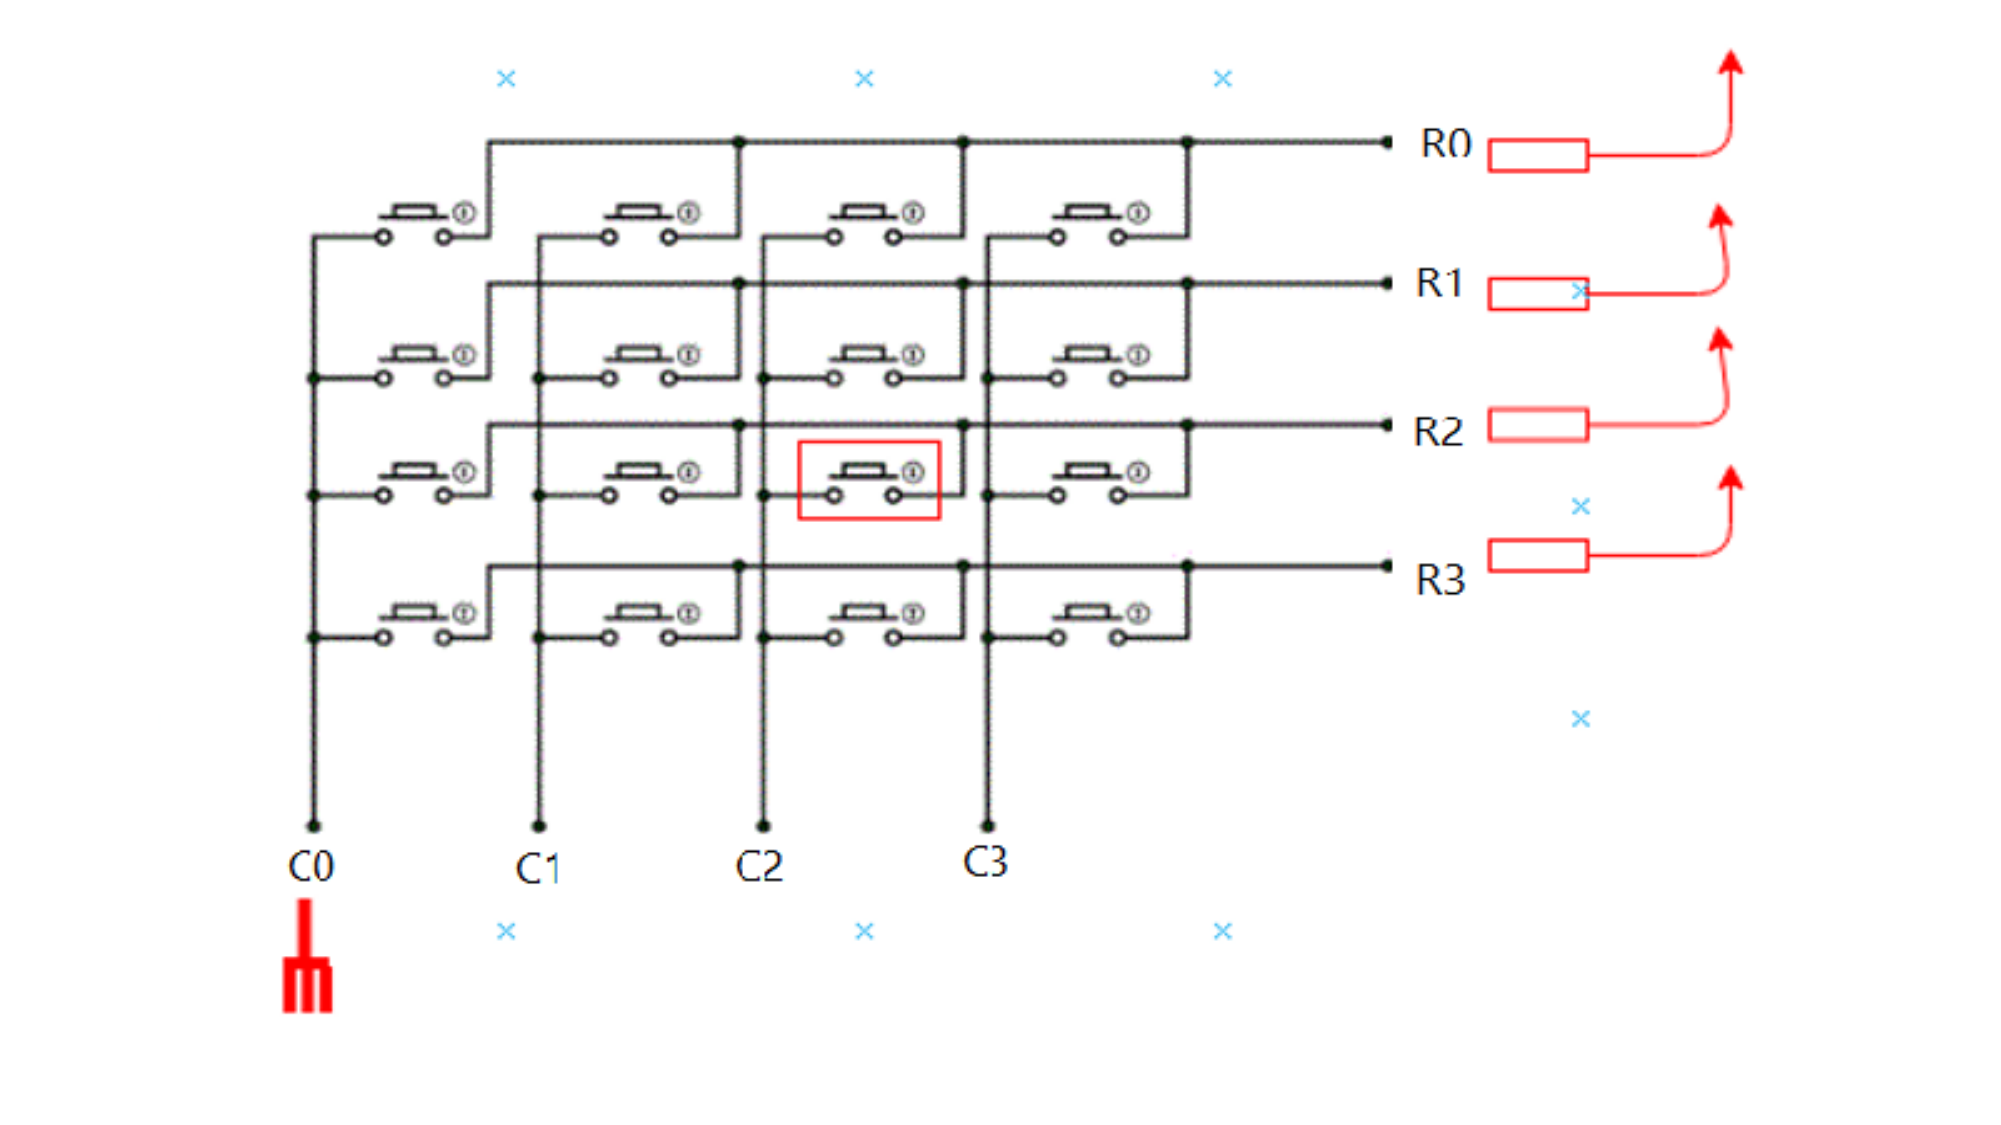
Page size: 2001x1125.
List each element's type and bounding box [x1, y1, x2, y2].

picture [158, 25, 1793, 1045]
